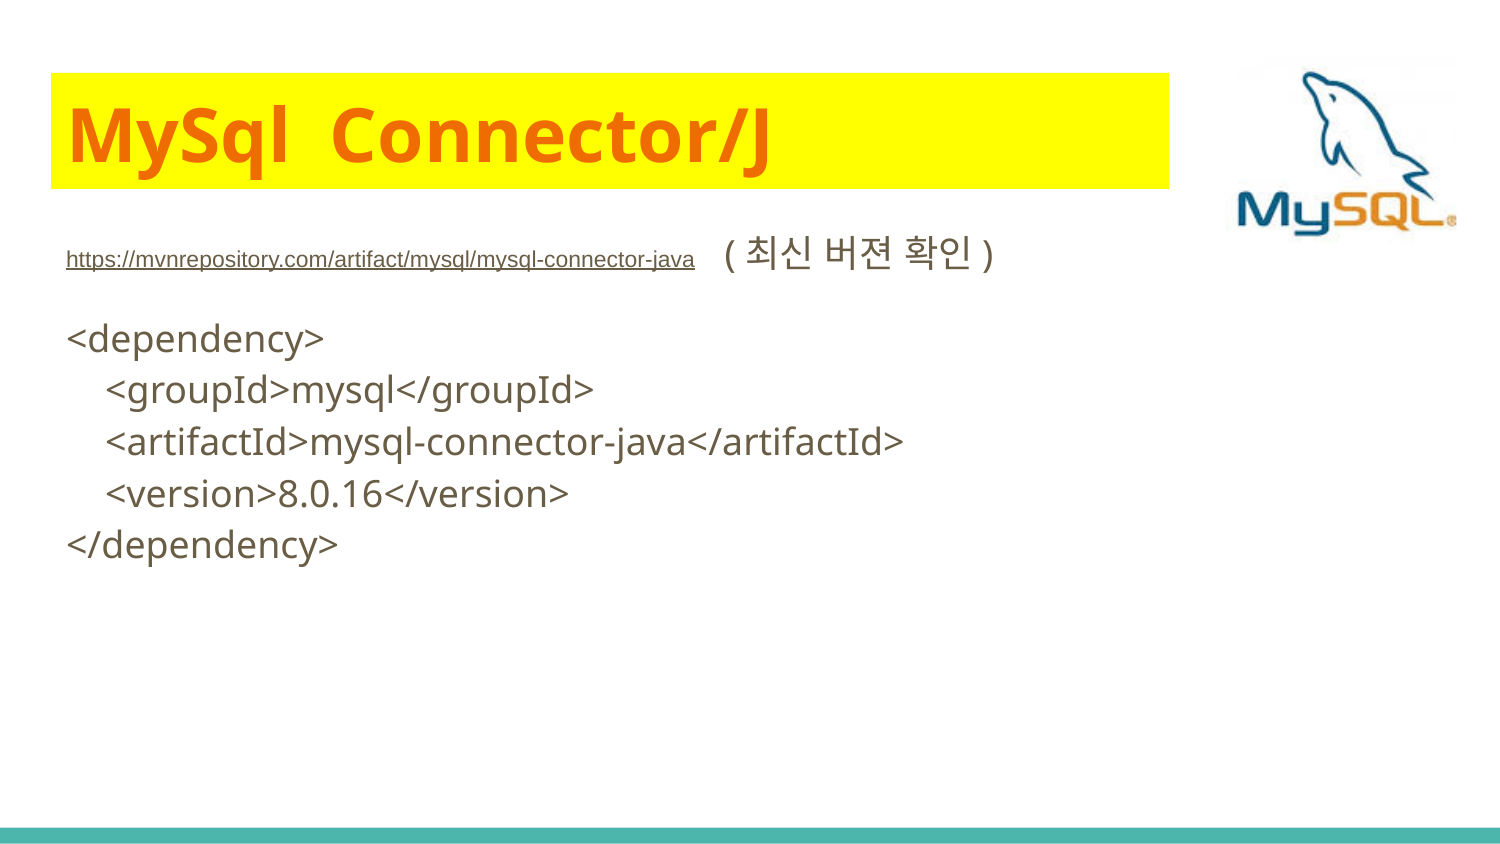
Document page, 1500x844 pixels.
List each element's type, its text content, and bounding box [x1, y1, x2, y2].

title MySql Connector/J [51, 72, 1169, 189]
picture [1225, 55, 1457, 254]
list https://mvnrepository.com/artifact/mysql/mysql-connector-java (최신 버젼 확인) <dependency> <groupId>mysql</groupId> <artifactId>mysql-connector-java</artifactId> <version>8.0.16</version> </dependency> [51, 207, 1449, 750]
